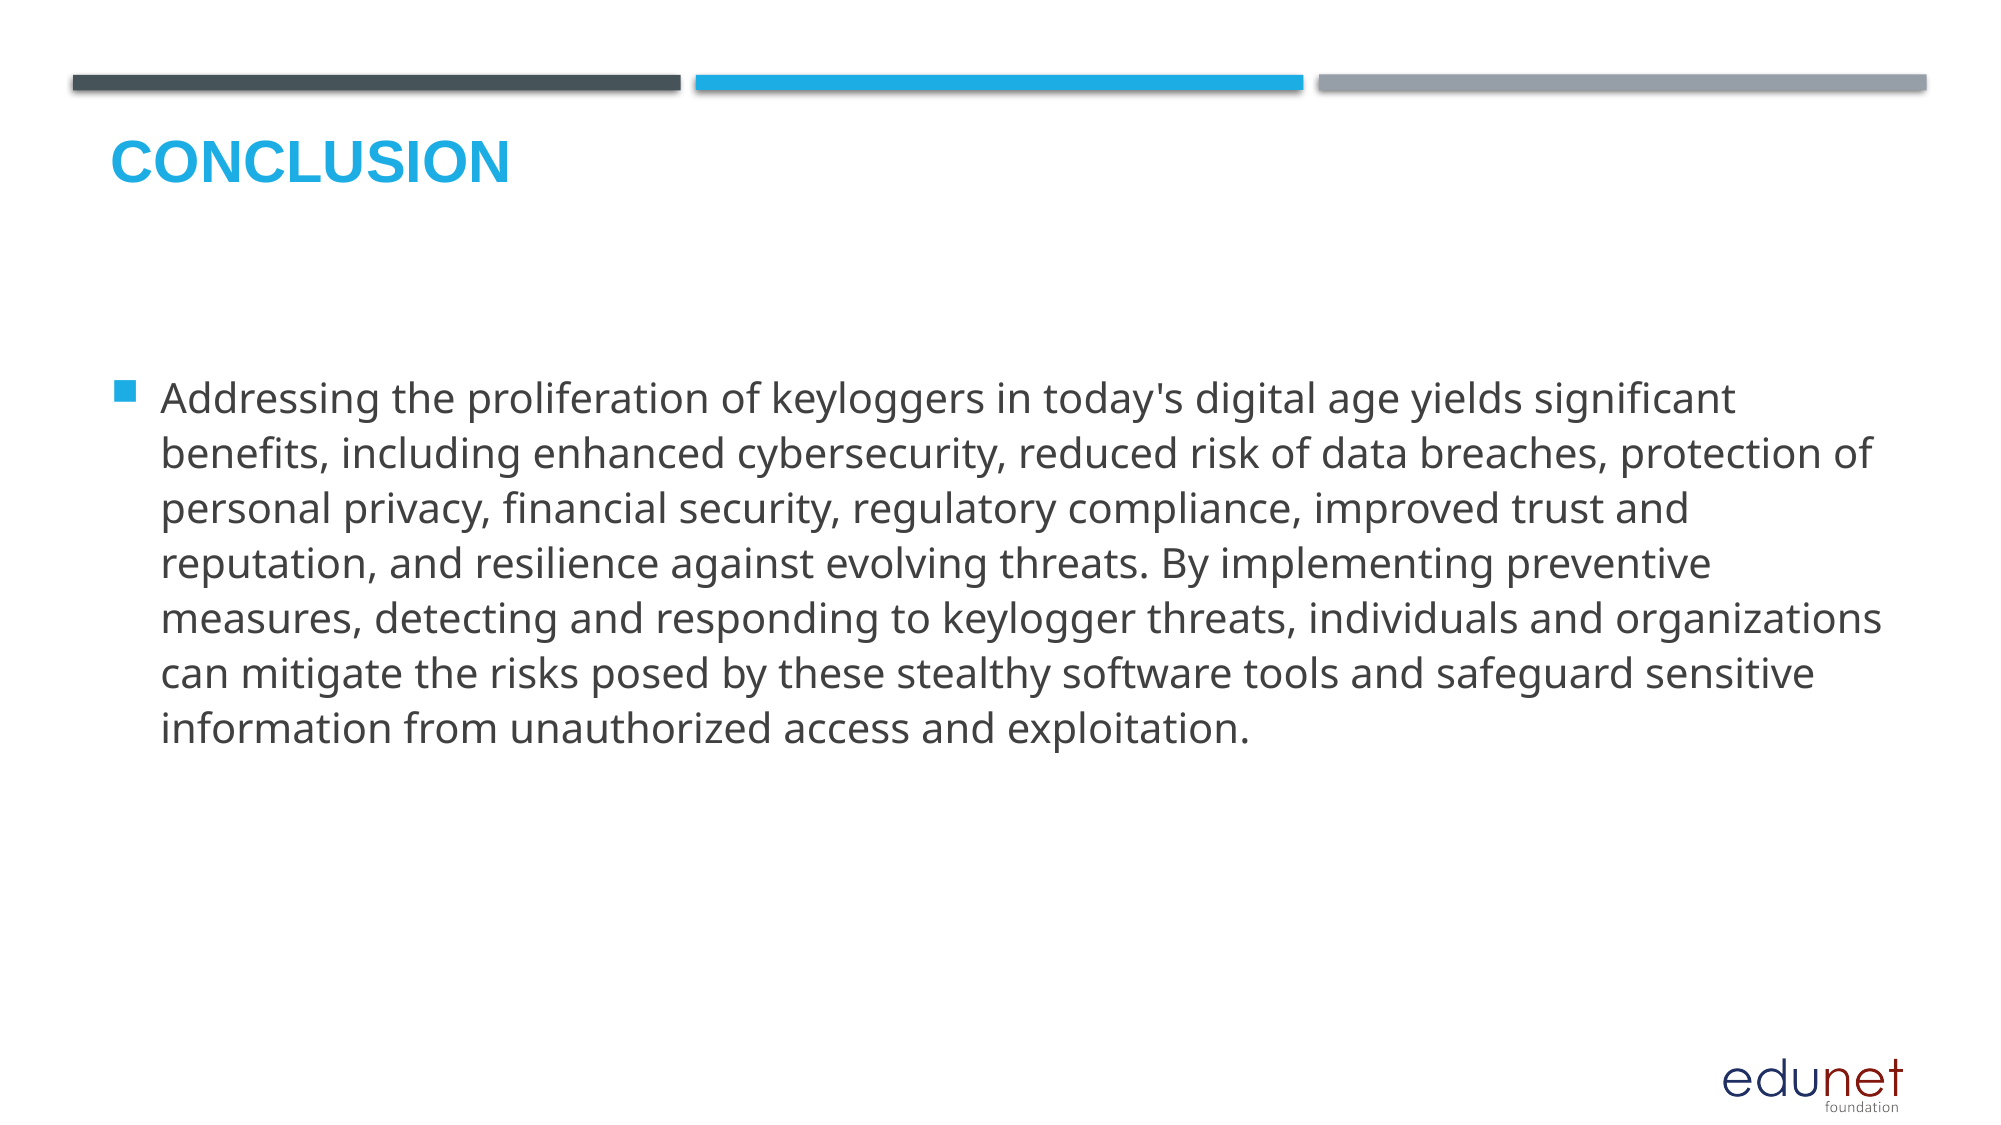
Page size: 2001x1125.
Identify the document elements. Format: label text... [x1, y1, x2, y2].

picture [1719, 1056, 1905, 1116]
list Addressing the proliferation of keyloggers in today's digital age yields significant benefits, including enhanced cybersecurity, reduced risk of data breaches, protection of personal privacy, financial security, regulatory compliance, improved trust and reputation, and resilience against evolving threats. By implementing preventive measures, detecting and responding to keylogger threats, individuals and organizations can mitigate the risks posed by these stealthy software tools and safeguard sensitive information from unauthorized access and exploitation. [95, 213, 1905, 981]
title Conclusion [95, 115, 1905, 203]
